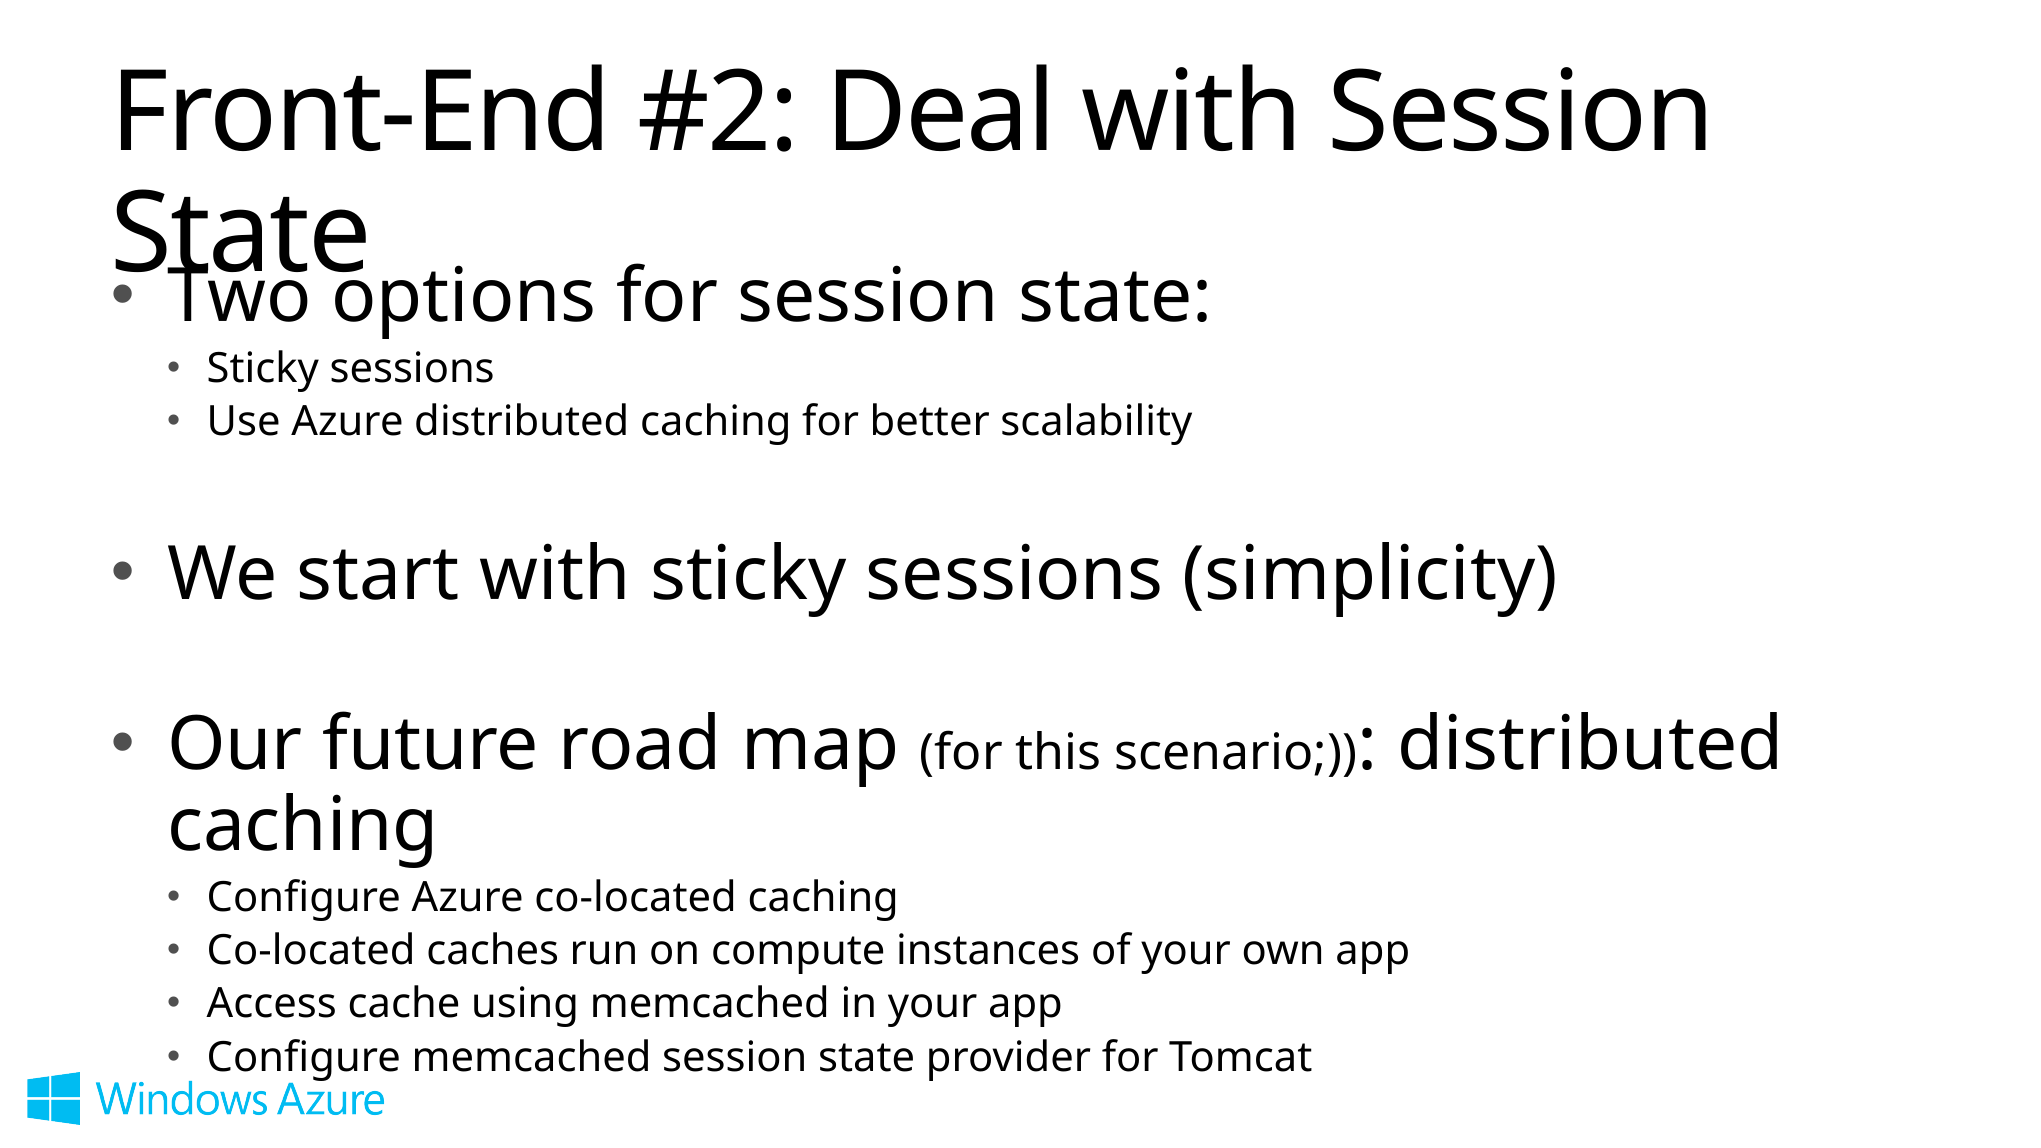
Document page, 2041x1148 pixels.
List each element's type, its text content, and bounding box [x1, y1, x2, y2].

list Two options for session state: Sticky sessions Use Azure distributed caching for better scalability We start with sticky sessions (simplicity) Our future road map (for this scenario;)): distributed caching Configure Azure co-located caching Co-located caches run on compute instances of your own app Access cache using memcached in your app Configure memcached session state provider for Tomcat [86, 242, 1953, 999]
title Front-End #2: Deal with Session State [86, 38, 1953, 166]
picture [5, 1049, 414, 1148]
